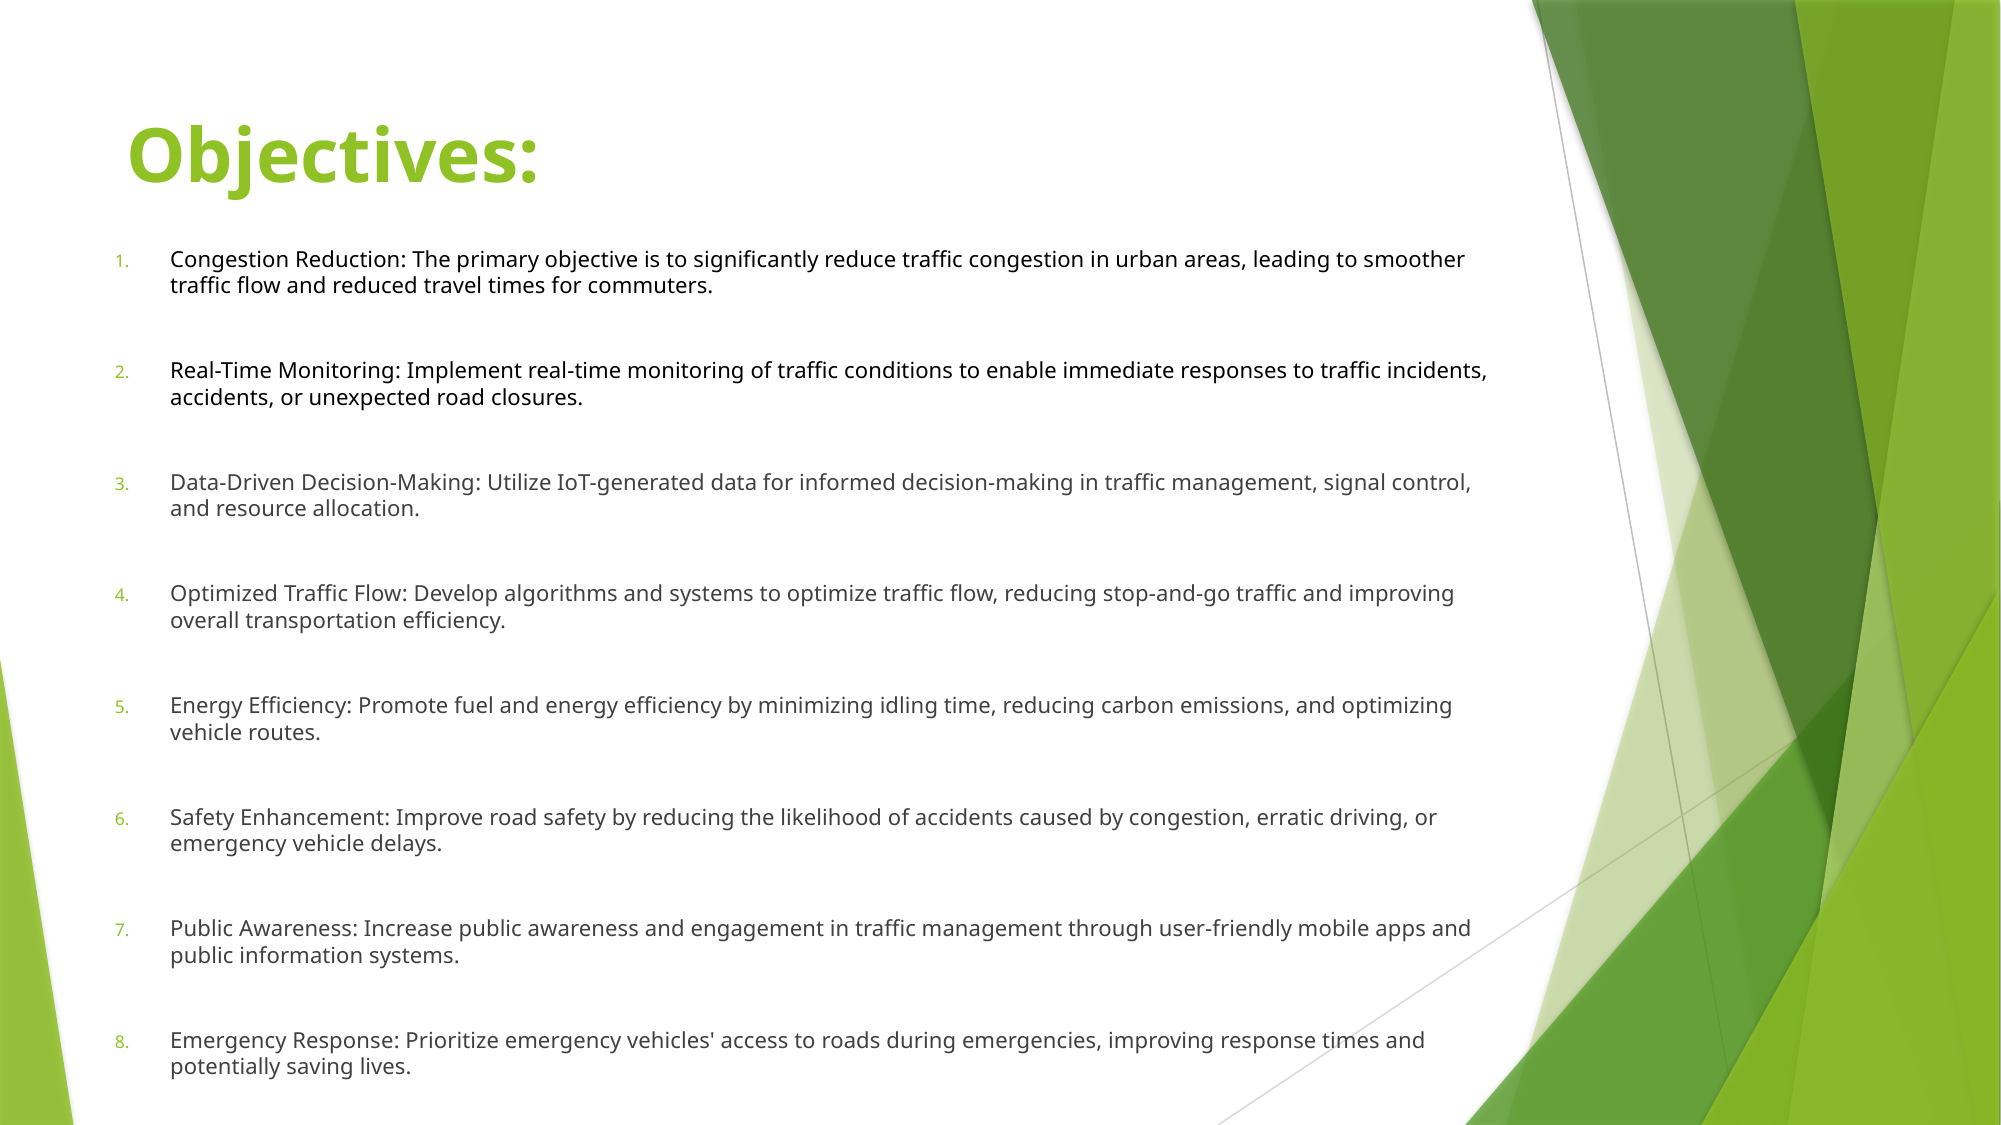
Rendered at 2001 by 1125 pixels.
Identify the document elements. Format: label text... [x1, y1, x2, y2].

list Congestion Reduction: The primary objective is to significantly reduce traffic congestion in urban areas, leading to smoother traffic flow and reduced travel times for commuters. Real-Time Monitoring: Implement real-time monitoring of traffic conditions to enable immediate responses to traffic incidents, accidents, or unexpected road closures. Data-Driven Decision-Making: Utilize IoT-generated data for informed decision-making in traffic management, signal control, and resource allocation. Optimized Traffic Flow: Develop algorithms and systems to optimize traffic flow, reducing stop-and-go traffic and improving overall transportation efficiency. Energy Efficiency: Promote fuel and energy efficiency by minimizing idling time, reducing carbon emissions, and optimizing vehicle routes. Safety Enhancement: Improve road safety by reducing the likelihood of accidents caused by congestion, erratic driving, or emergency vehicle delays. Public Awareness: Increase public awareness and engagement in traffic management through user-friendly mobile apps and public information systems. Emergency Response: Prioritize emergency vehicles' access to roads during emergencies, improving response times and potentially saving lives. [99, 237, 1514, 1088]
title Objectives: [111, 99, 1522, 317]
